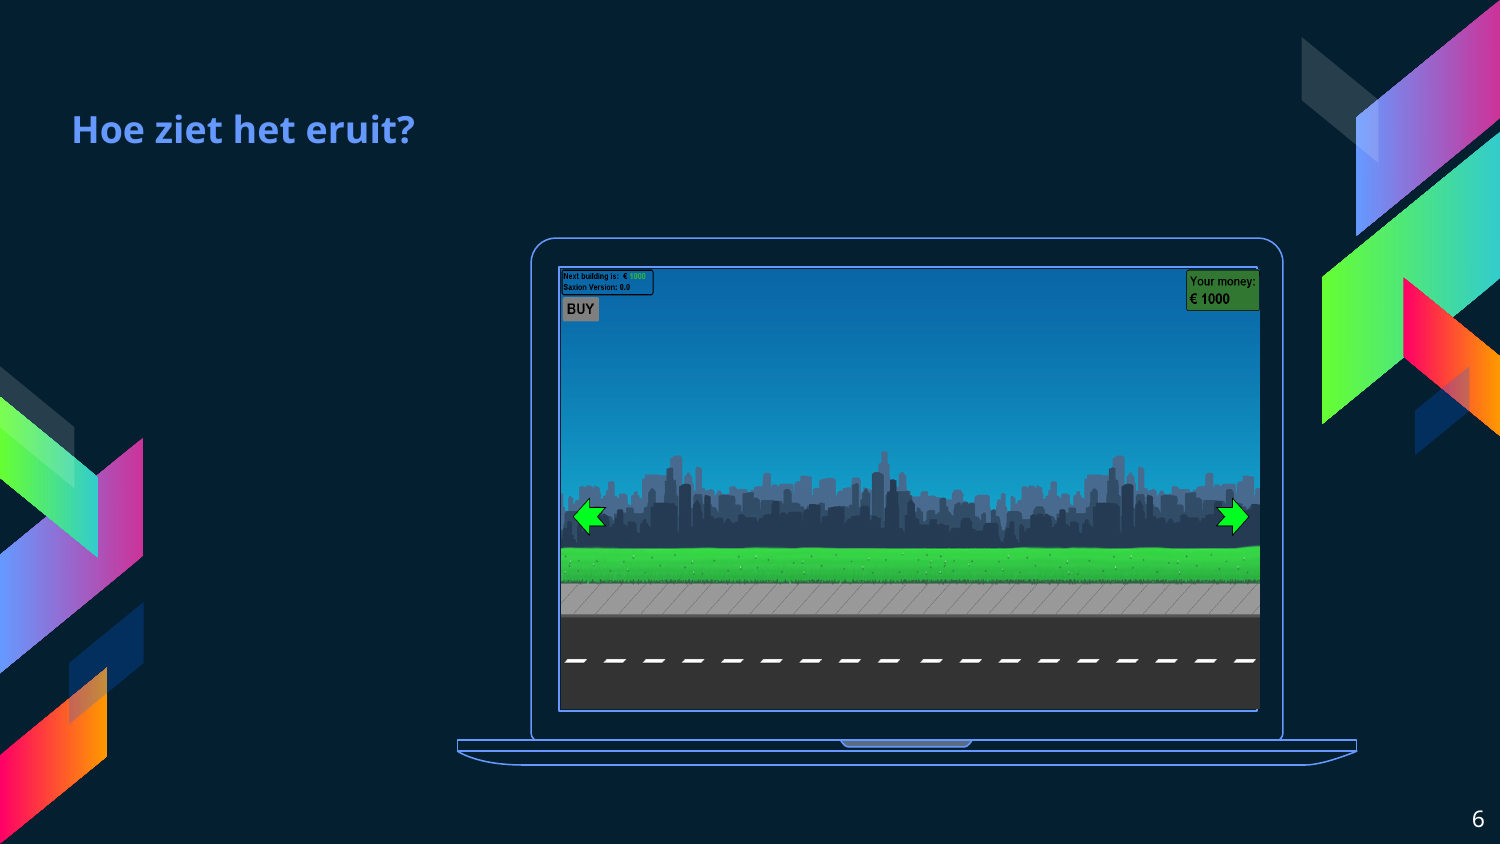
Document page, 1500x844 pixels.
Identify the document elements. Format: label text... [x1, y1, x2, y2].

picture [560, 269, 1260, 360]
list Hoe ziet het eruit? [56, 49, 458, 167]
picture [560, 402, 1260, 406]
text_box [457, 237, 1358, 766]
picture [560, 438, 1260, 709]
slide_number 6 [1403, 789, 1500, 844]
